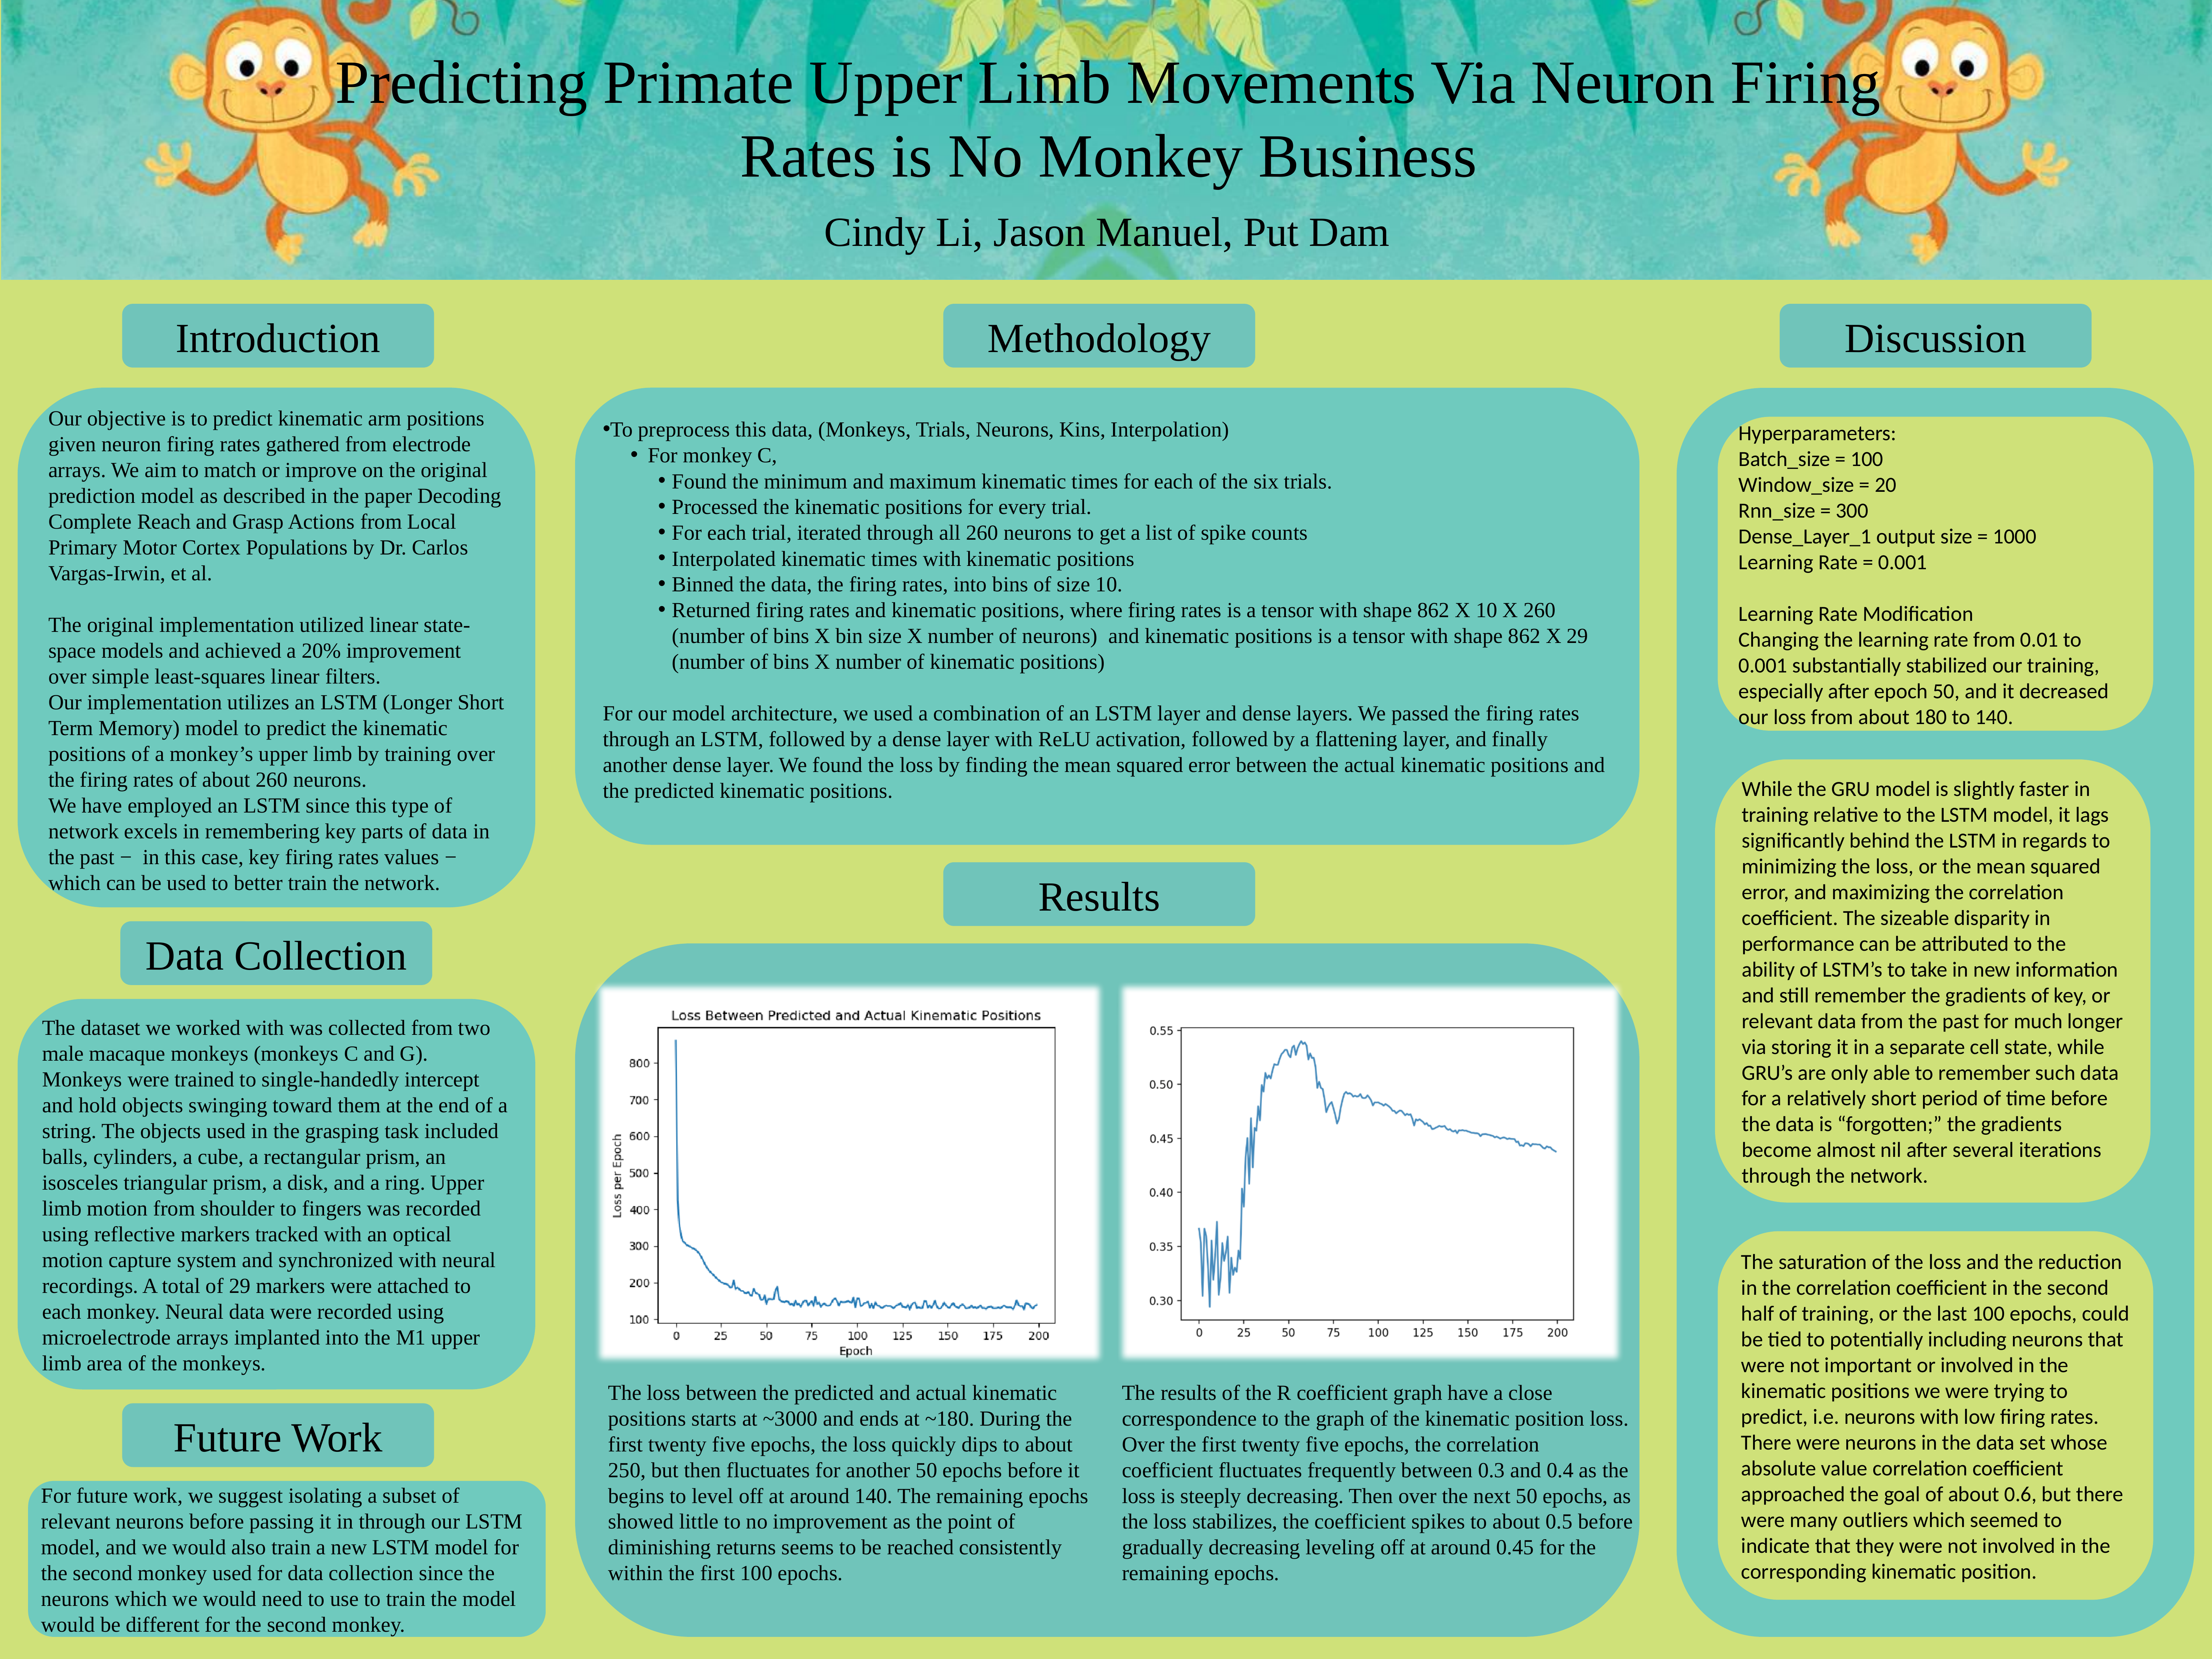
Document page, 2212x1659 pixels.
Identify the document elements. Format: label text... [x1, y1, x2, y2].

text_box The loss between the predicted and actual kinematic positions starts at ~3000 and ends at ~180. During the first twenty five epochs, the loss quickly dips to about 250, but then fluctuates for another 50 epochs before it begins to level off at around 140. The remaining epochs showed little to no improvement as the point of diminishing returns seems to be reached consistently within the first 100 epochs. [602, 1375, 1099, 1587]
text_box Results [943, 862, 1256, 926]
text_box Introduction [122, 303, 435, 368]
text_box Discussion [1779, 303, 2092, 368]
text_box Our objective is to predict kinematic arm positions given neuron firing rates gathered from electrode arrays. We aim to match or improve on the original prediction model as described in the paper Decoding Complete Reach and Grasp Actions from Local Primary Motor Cortex Populations by Dr. Carlos Vargas-Irwin, et al. The original implementation utilized linear state-space models and achieved a 20% improvement over simple least-squares linear filters. Our implementation utilizes an LSTM (Longer Short Term Memory) model to predict the kinematic positions of a monkey’s upper limb by training over the firing rates of about 260 neurons. We have employed an LSTM since this type of network excels in remembering key parts of data in the past − in this case, key firing rates values − which can be used to better train the network. [17, 387, 536, 908]
text_box While the GRU model is slightly faster in training relative to the LSTM model, it lags significantly behind the LSTM in regards to minimizing the loss, or the mean squared error, and maximizing the correlation coefficient. The sizeable disparity in performance can be attributed to the ability of LSTM’s to take in new information and still remember the gradients of key, or relevant data from the past for much longer via storing it in a separate cell state, while GRU’s are only able to remember such data for a relatively short period of time before the data is “forgotten;” the gradients become almost nil after several iterations through the network. [1714, 759, 2151, 1203]
text_box [574, 943, 1640, 1637]
text_box [1676, 387, 2195, 1638]
text_box The dataset we worked with was collected from two male macaque monkeys (monkeys C and G). Monkeys were trained to single-handedly intercept and hold objects swinging toward them at the end of a string. The objects used in the grasping task included balls, cylinders, a cube, a rectangular prism, an isosceles triangular prism, a disk, and a ring. Upper limb motion from shoulder to fingers was recorded using reflective markers tracked with an optical motion capture system and synchronized with neural recordings. A total of 29 markers were attached to each monkey. Neural data were recorded using microelectrode arrays implanted into the M1 upper limb area of the monkeys. [17, 998, 536, 1390]
text_box For future work, we suggest isolating a subset of relevant neurons before passing it in through our LSTM model, and we would also train a new LSTM model for the second monkey used for data collection since the neurons which we would need to use to train the model would be different for the second monkey. [28, 1480, 546, 1637]
text_box The results of the R coefficient graph have a close correspondence to the graph of the kinematic position loss. Over the first twenty five epochs, the correlation coefficient fluctuates frequently between 0.3 and 0.4 as the loss is steeply decreasing. Then over the next 50 epochs, as the loss stabilizes, the coefficient spikes to about 0.5 before gradually decreasing leveling off at around 0.45 for the remaining epochs. [1116, 1375, 1639, 1587]
text_box Data Collection [120, 921, 433, 985]
text_box Hyperparameters: Batch_size = 100 Window_size = 20 Rnn_size = 300 Dense_Layer_1 output size = 1000 Learning Rate = 0.001 Learning Rate Modification Changing the learning rate from 0.01 to 0.001 substantially stabilized our training, especially after epoch 50, and it decreased our loss from about 180 to 140. [1717, 416, 2154, 731]
picture [1, 0, 2212, 280]
text_box Methodology [943, 303, 1256, 368]
picture [594, 981, 1106, 1365]
text_box To preprocess this data, (Monkeys, Trials, Neurons, Kins, Interpolation) For monkey C, Found the minimum and maximum kinematic times for each of the six trials. Processed the kinematic positions for every trial. For each trial, iterated through all 260 neurons to get a list of spike counts Interpolated kinematic times with kinematic positions Binned the data, the firing rates, into bins of size 10. Returned firing rates and kinematic positions, where firing rates is a tensor with shape 862 X 10 X 260 (number of bins X bin size X number of neurons) and kinematic positions is a tensor with shape 862 X 29 (number of bins X number of kinematic positions) For our model architecture, we used a combination of an LSTM layer and dense layers. We passed the firing rates through an LSTM, followed by a dense layer with ReLU activation, followed by a flattening layer, and finally another dense layer. We found the loss by finding the mean squared error between the actual kinematic positions and the predicted kinematic positions. [574, 387, 1640, 845]
text_box Future Work [122, 1403, 435, 1468]
text_box The saturation of the loss and the reduction in the correlation coefficient in the second half of training, or the last 100 epochs, could be tied to potentially including neurons that were not important or involved in the kinematic positions we were trying to predict, i.e. neurons with low firing rates. There were neurons in the data set whose absolute value correlation coefficient approached the goal of about 0.6, but there were many outliers which seemed to indicate that they were not involved in the corresponding kinematic position. [1717, 1231, 2154, 1600]
picture [1116, 981, 1625, 1365]
